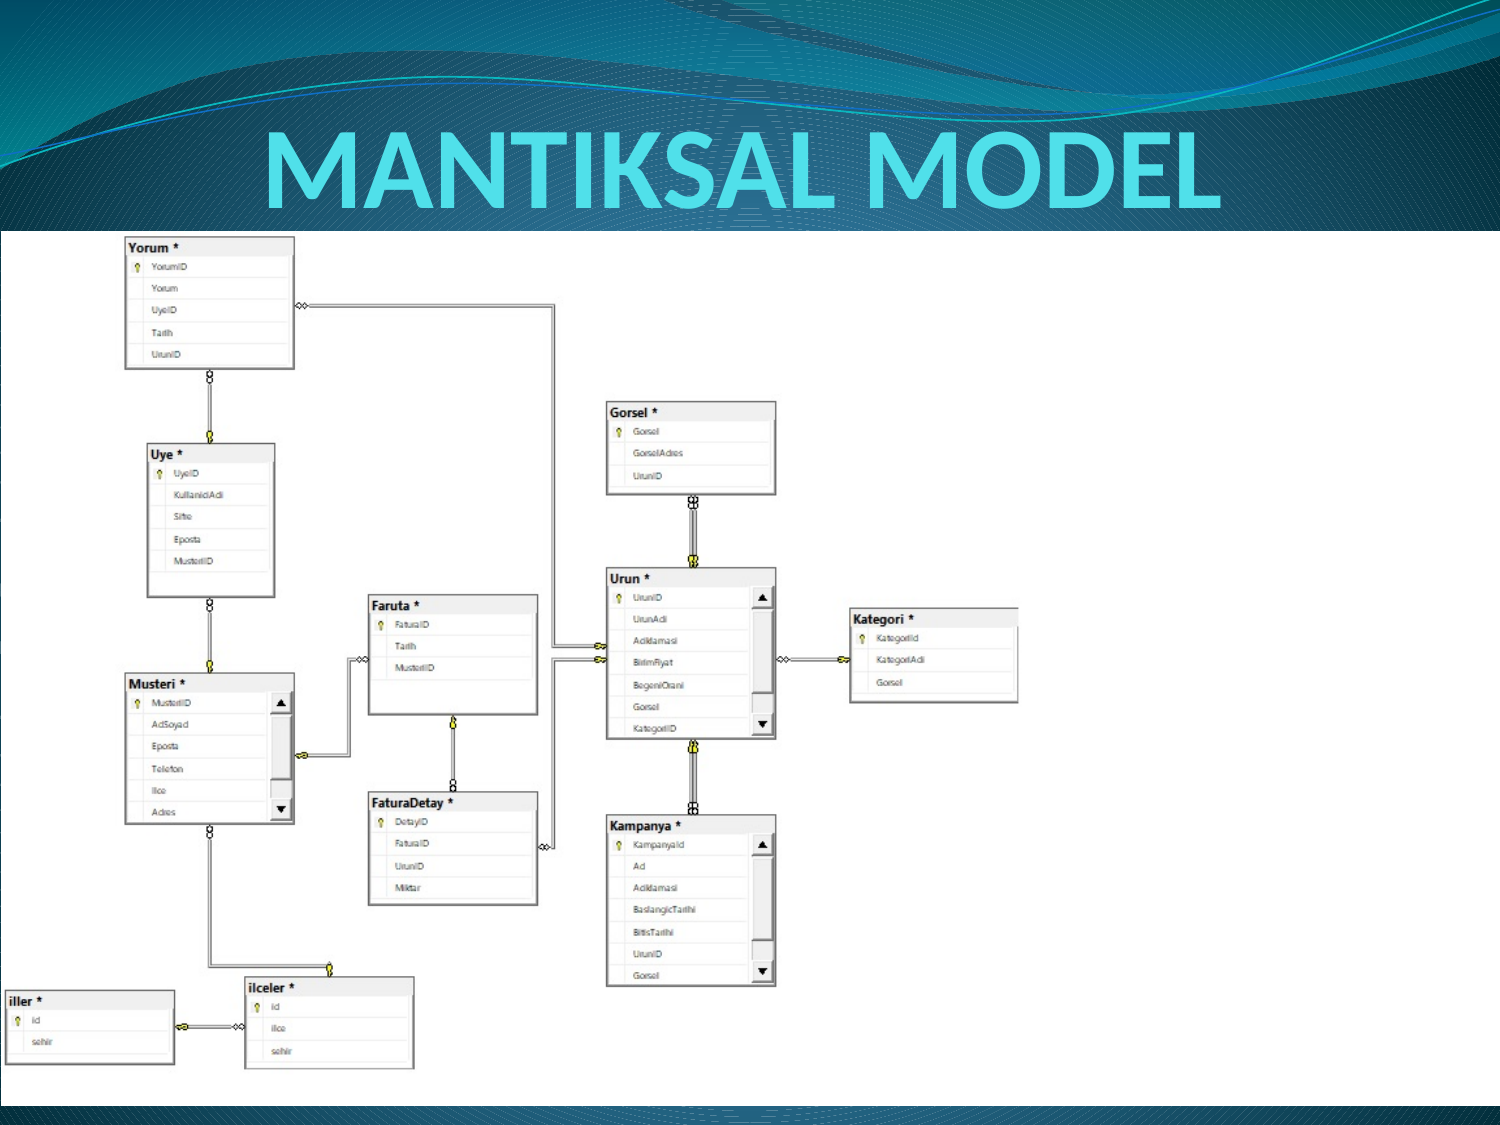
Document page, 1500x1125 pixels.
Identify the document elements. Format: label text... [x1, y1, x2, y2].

picture [1, 231, 1500, 1107]
title MANTIKSAL MODEL [100, 0, 1389, 231]
